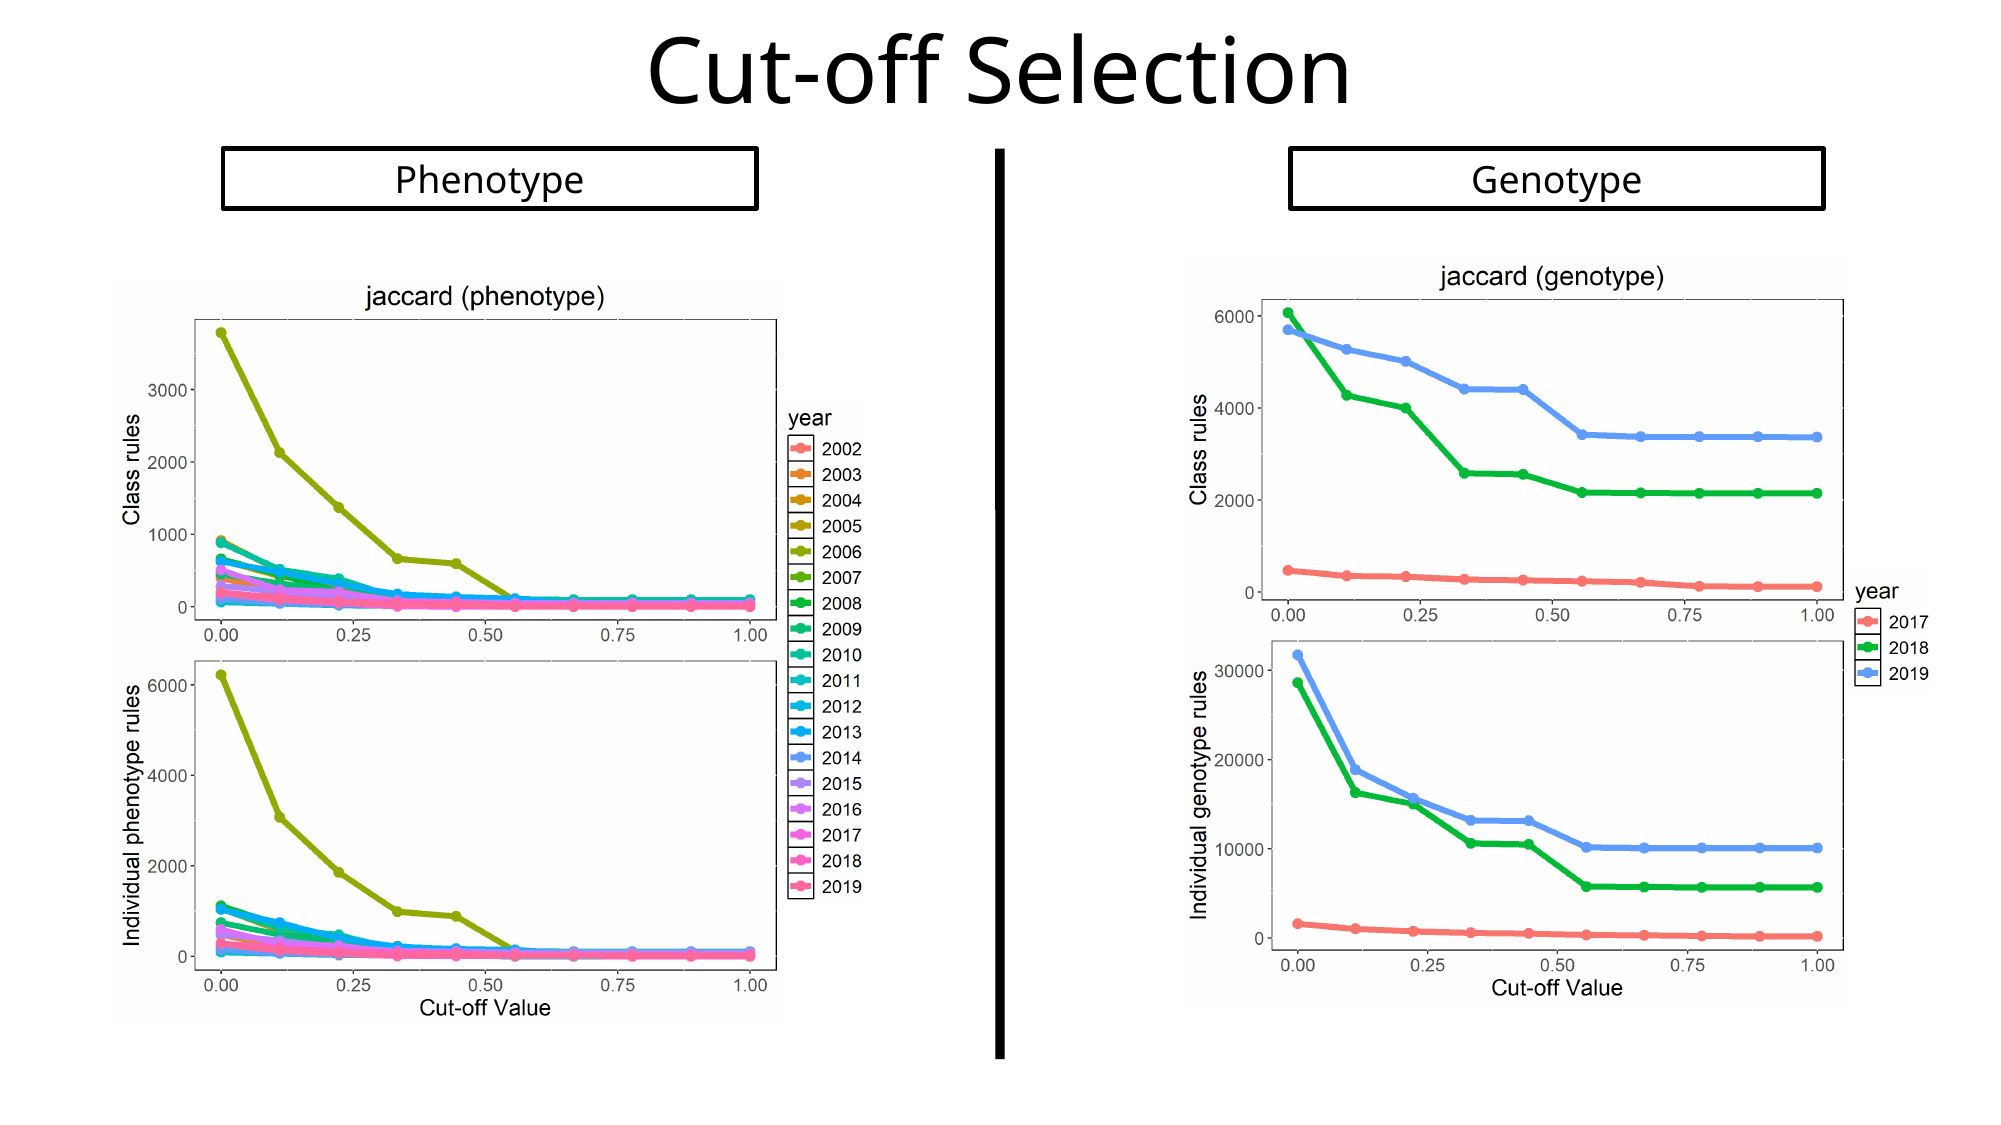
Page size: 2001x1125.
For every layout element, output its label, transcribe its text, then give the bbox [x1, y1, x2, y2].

picture [1181, 257, 1933, 1009]
title Cut-off Selection [137, 0, 1863, 149]
picture [114, 276, 866, 1028]
text_box Phenotype [222, 148, 757, 209]
text_box Genotype [1290, 148, 1824, 209]
